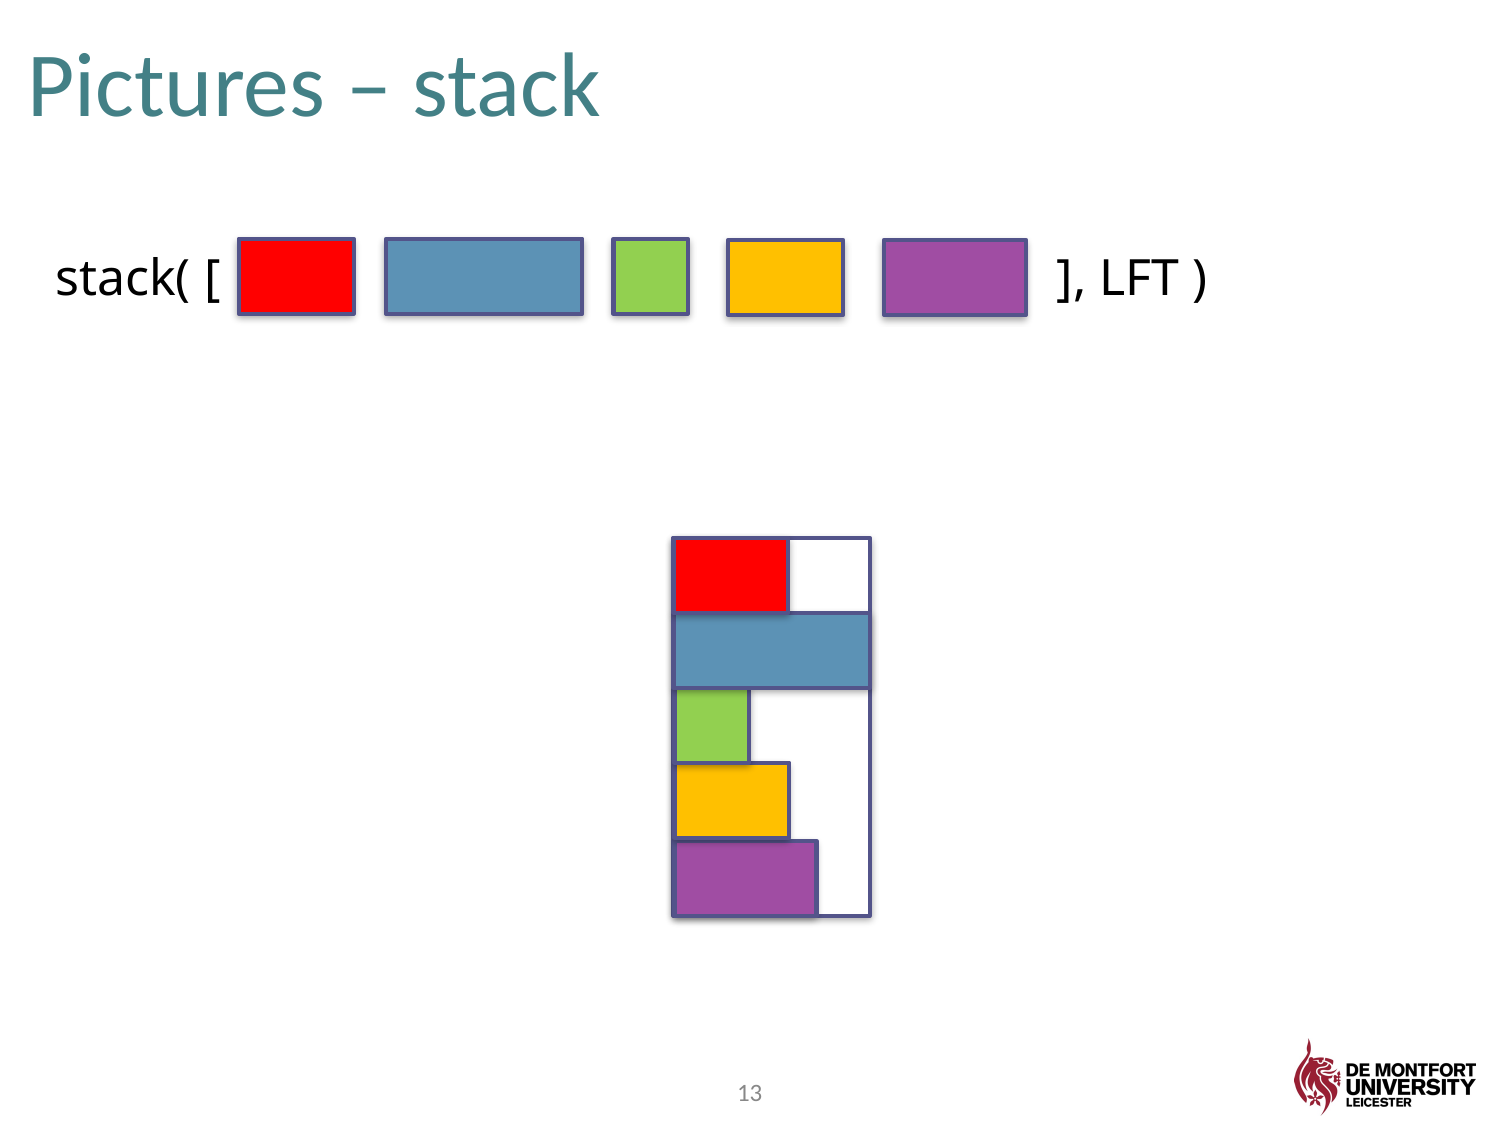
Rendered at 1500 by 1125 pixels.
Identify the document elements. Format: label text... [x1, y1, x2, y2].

text_box [674, 694, 749, 763]
text_box [728, 239, 844, 315]
text_box [884, 239, 1027, 315]
text_box [674, 840, 817, 916]
title Pictures – stack [19, 14, 1481, 146]
text_box ], LFT ) [1049, 238, 1257, 313]
list [74, 167, 1426, 1125]
text_box [238, 238, 354, 314]
text_box [386, 238, 583, 314]
text_box [673, 537, 789, 613]
slide_number 13 [727, 1068, 773, 1114]
text_box [674, 762, 790, 838]
picture [1426, 1038, 1476, 1116]
text_box [673, 612, 870, 688]
text_box [613, 238, 688, 314]
text_box stack( [ [47, 238, 256, 313]
